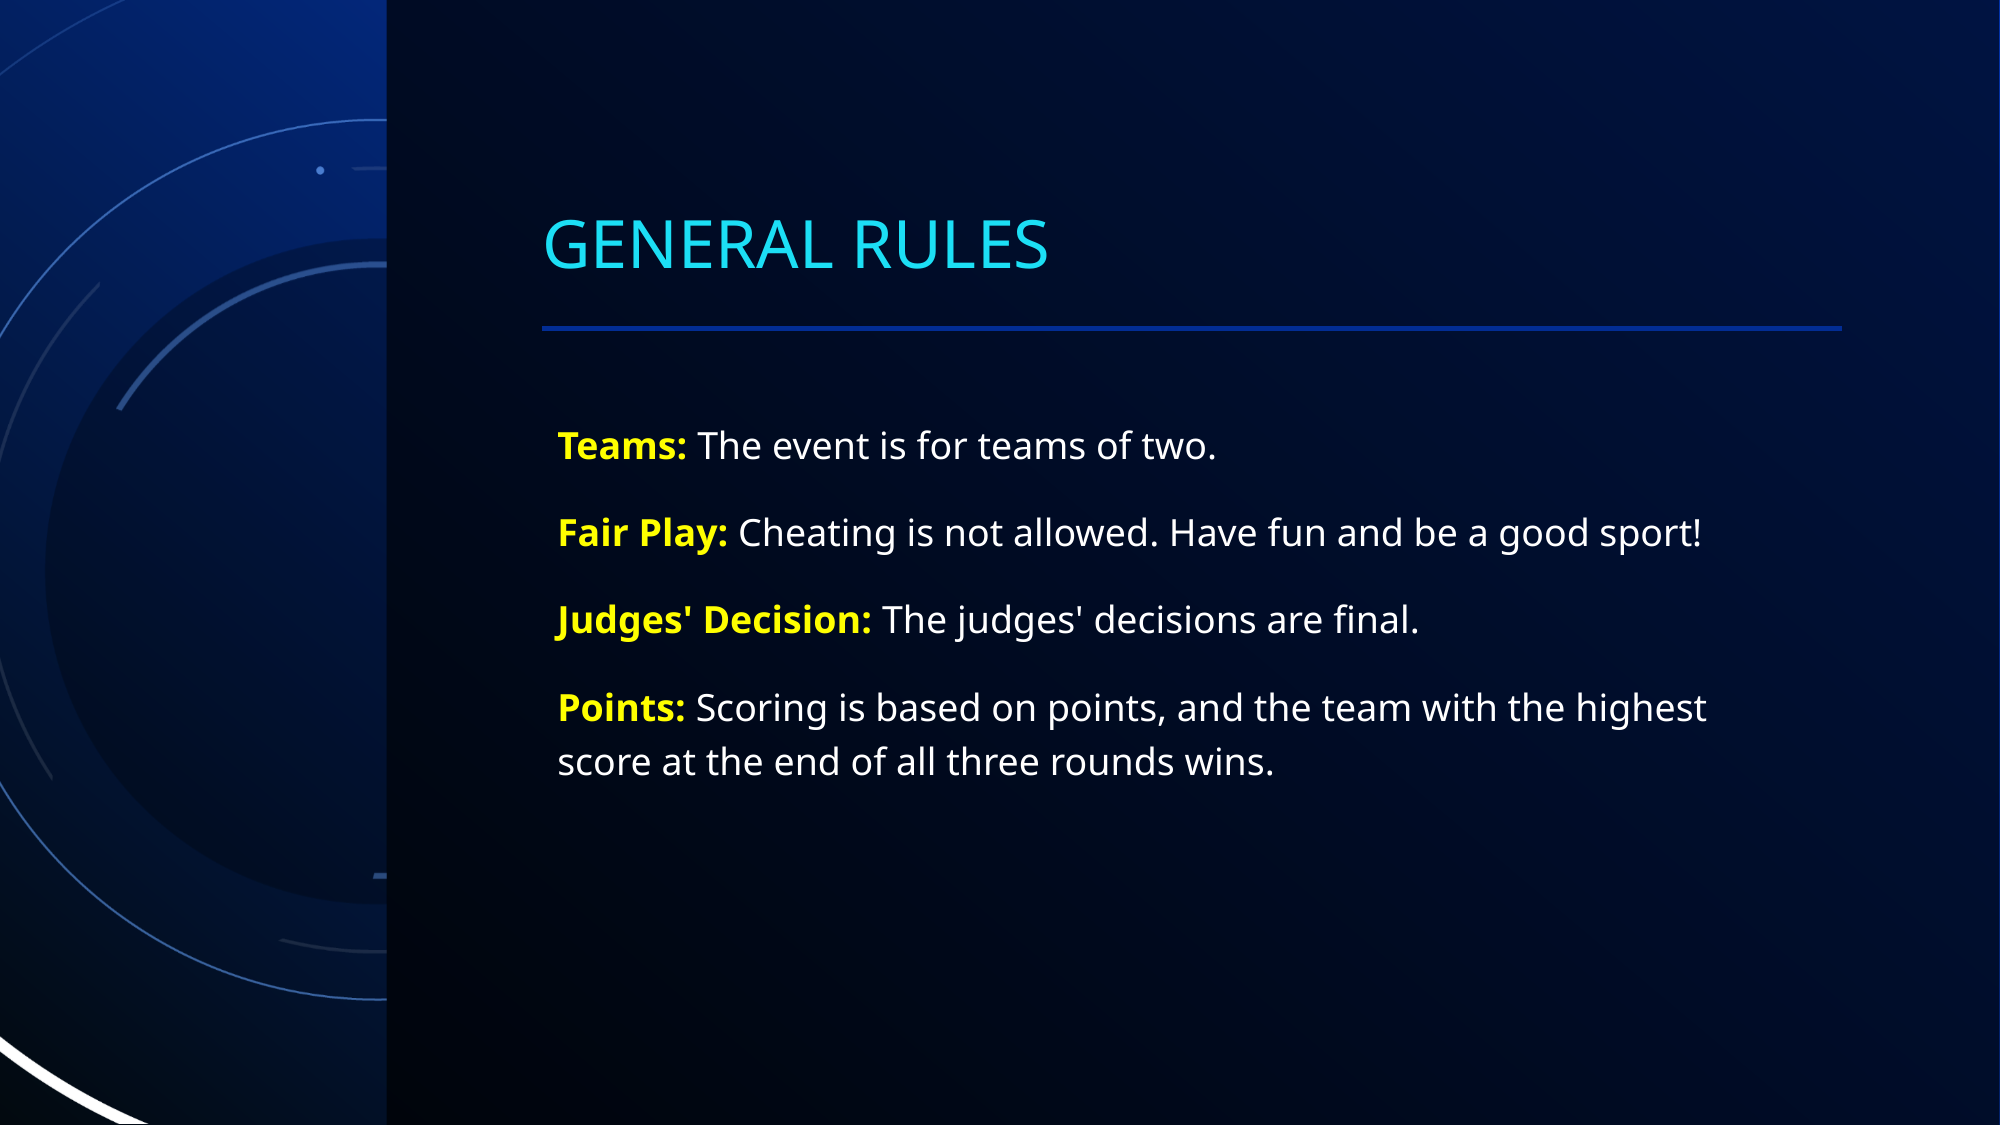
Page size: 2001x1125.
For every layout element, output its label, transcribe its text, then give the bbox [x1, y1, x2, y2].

title General Rules [542, 18, 1760, 291]
picture [0, 0, 387, 1124]
list Teams: The event is for teams of two. Fair Play: Cheating is not allowed. Have fun and be a good sport! Judges' Decision: The judges' decisions are final. Points: Scoring is based on points, and the team with the highest score at the end of all three rounds wins. [542, 405, 1760, 1009]
